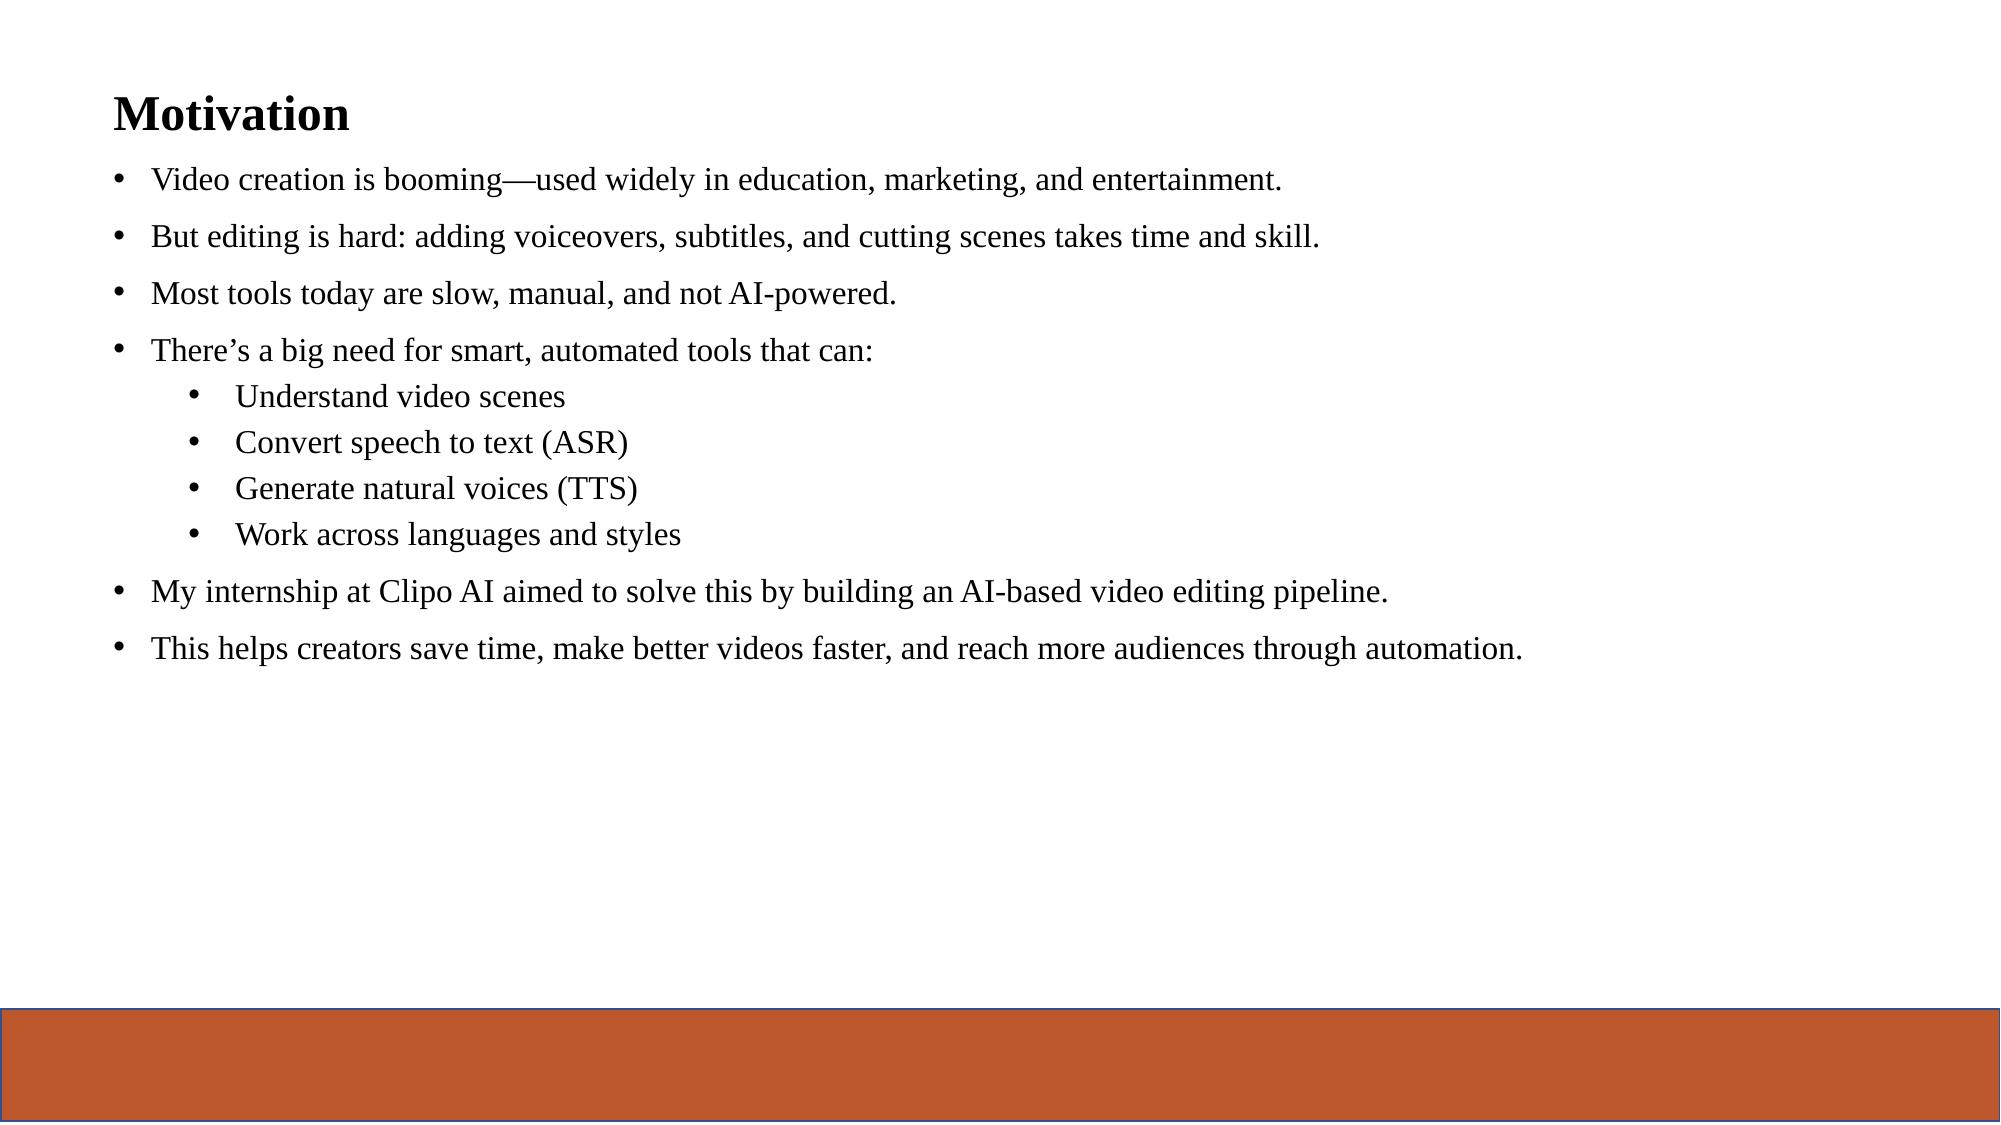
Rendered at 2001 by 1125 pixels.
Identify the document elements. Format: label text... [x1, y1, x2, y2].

picture [0, 1008, 2000, 1122]
list Motivation Video creation is booming—used widely in education, marketing, and entertainment. But editing is hard: adding voiceovers, subtitles, and cutting scenes takes time and skill. Most tools today are slow, manual, and not AI-powered. There’s a big need for smart, automated tools that can: Understand video scenes Convert speech to text (ASR) Generate natural voices (TTS) Work across languages and styles My internship at Clipo AI aimed to solve this by building an AI-based video editing pipeline. This helps creators save time, make better videos faster, and reach more audiences through automation. [98, 79, 1824, 794]
